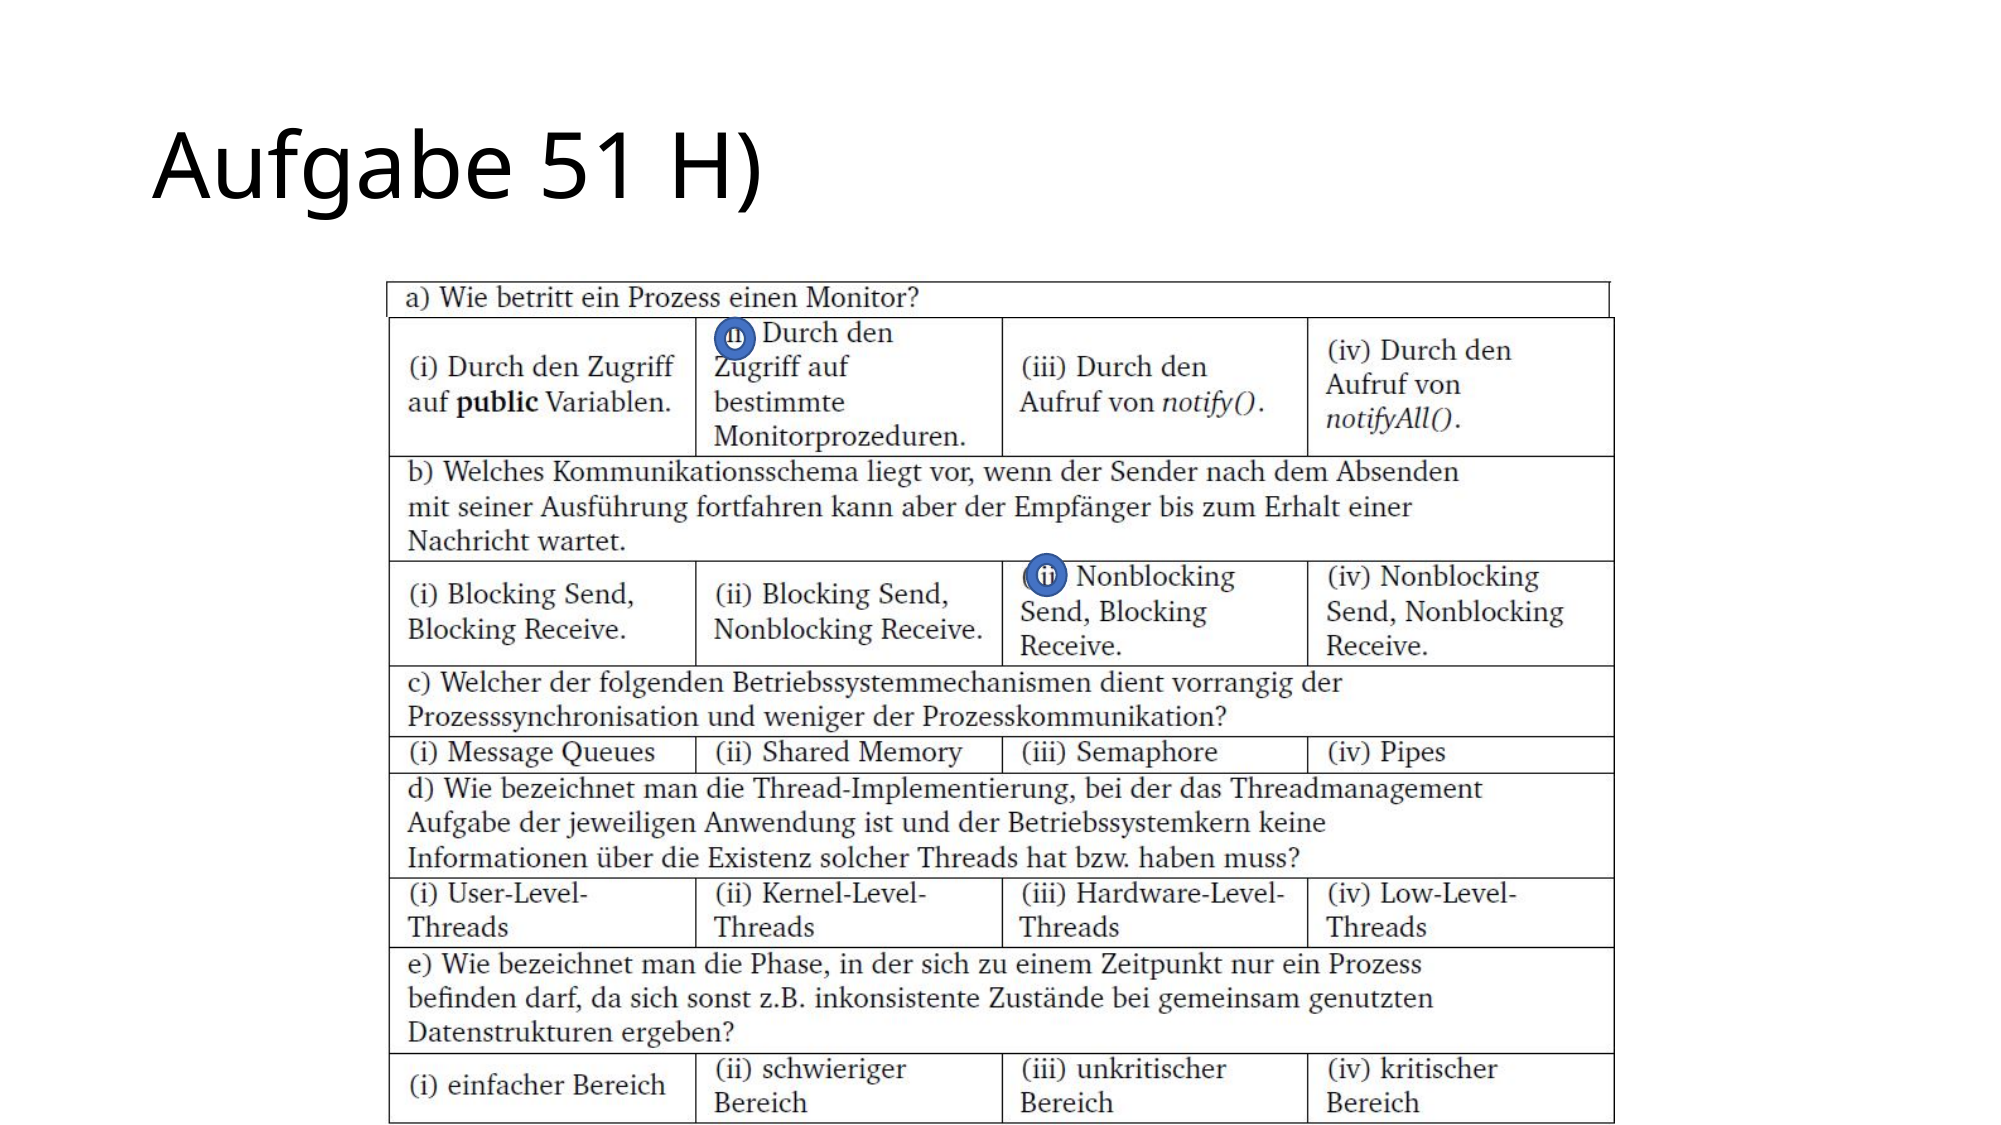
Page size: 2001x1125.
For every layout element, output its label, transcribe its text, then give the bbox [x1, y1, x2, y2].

title Aufgabe 51 H) [137, 59, 1863, 278]
picture [384, 275, 1615, 1125]
